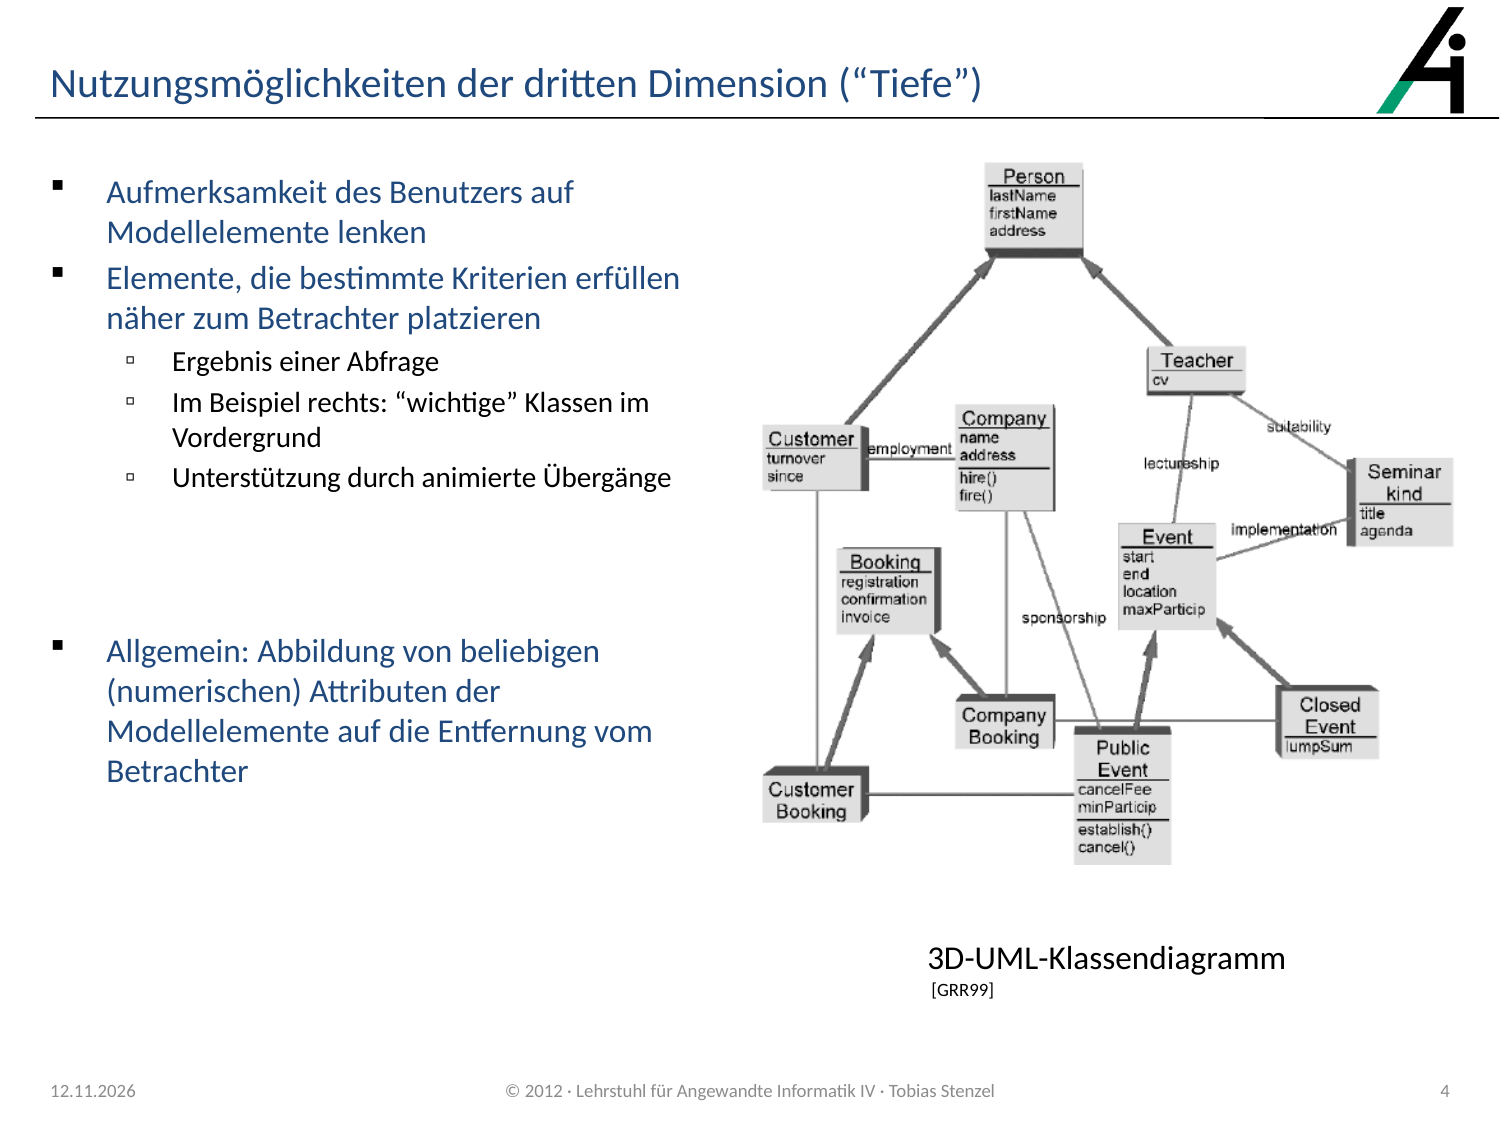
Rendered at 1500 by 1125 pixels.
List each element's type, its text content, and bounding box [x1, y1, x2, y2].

picture [762, 162, 1454, 865]
picture [1376, 7, 1471, 114]
list Aufmerksamkeit des Benutzers auf Modellelemente lenken Elemente, die bestimmte Kriterien erfüllen näher zum Betrachter platzieren Ergebnis einer Abfrage Im Beispiel rechts: “wichtige” Klassen im Vordergrund Unterstützung durch animierte Übergänge Allgemein: Abbildung von beliebigen (numerischen) Attributen der Modellelemente auf die Entfernung vom Betrachter [35, 162, 738, 1055]
text_box 3D-UML-Klassendiagramm [GRR99] [912, 924, 1450, 1008]
footer © 2012 · Lehrstuhl für Angewandte Informatik IV · Tobias Stenzel [304, 1078, 1196, 1103]
title Nutzungsmöglichkeiten der dritten Dimension (“Tiefe”) [35, 45, 1313, 118]
slide_number 4 [1270, 1078, 1465, 1103]
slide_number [35, 1078, 230, 1103]
